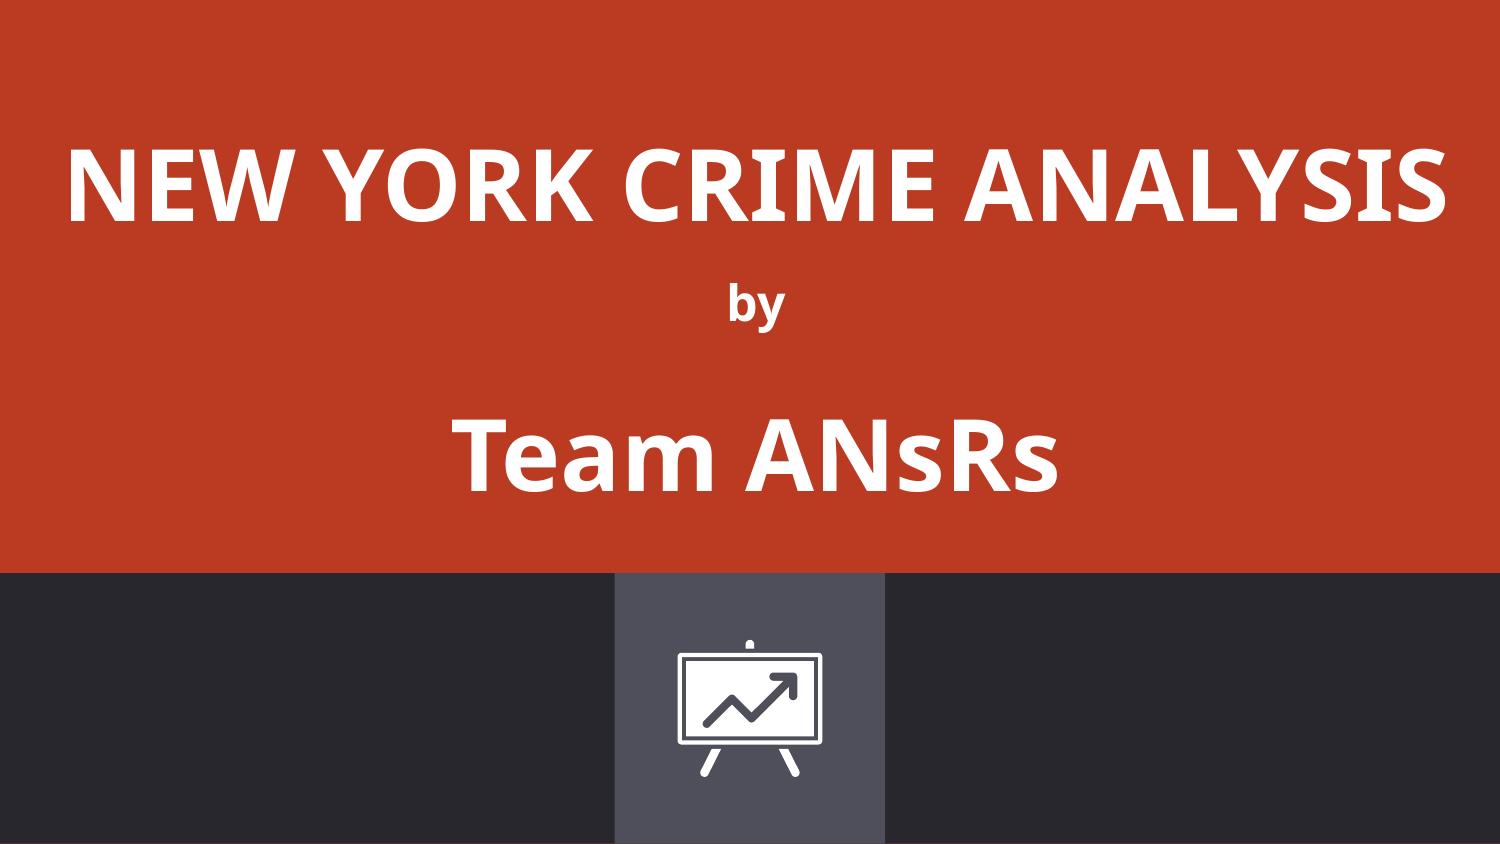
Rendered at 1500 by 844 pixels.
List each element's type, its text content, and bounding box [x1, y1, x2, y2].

title NEW YORK CRIME ANALYSIS by Team ANsRs [0, 0, 1500, 574]
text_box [677, 639, 823, 778]
